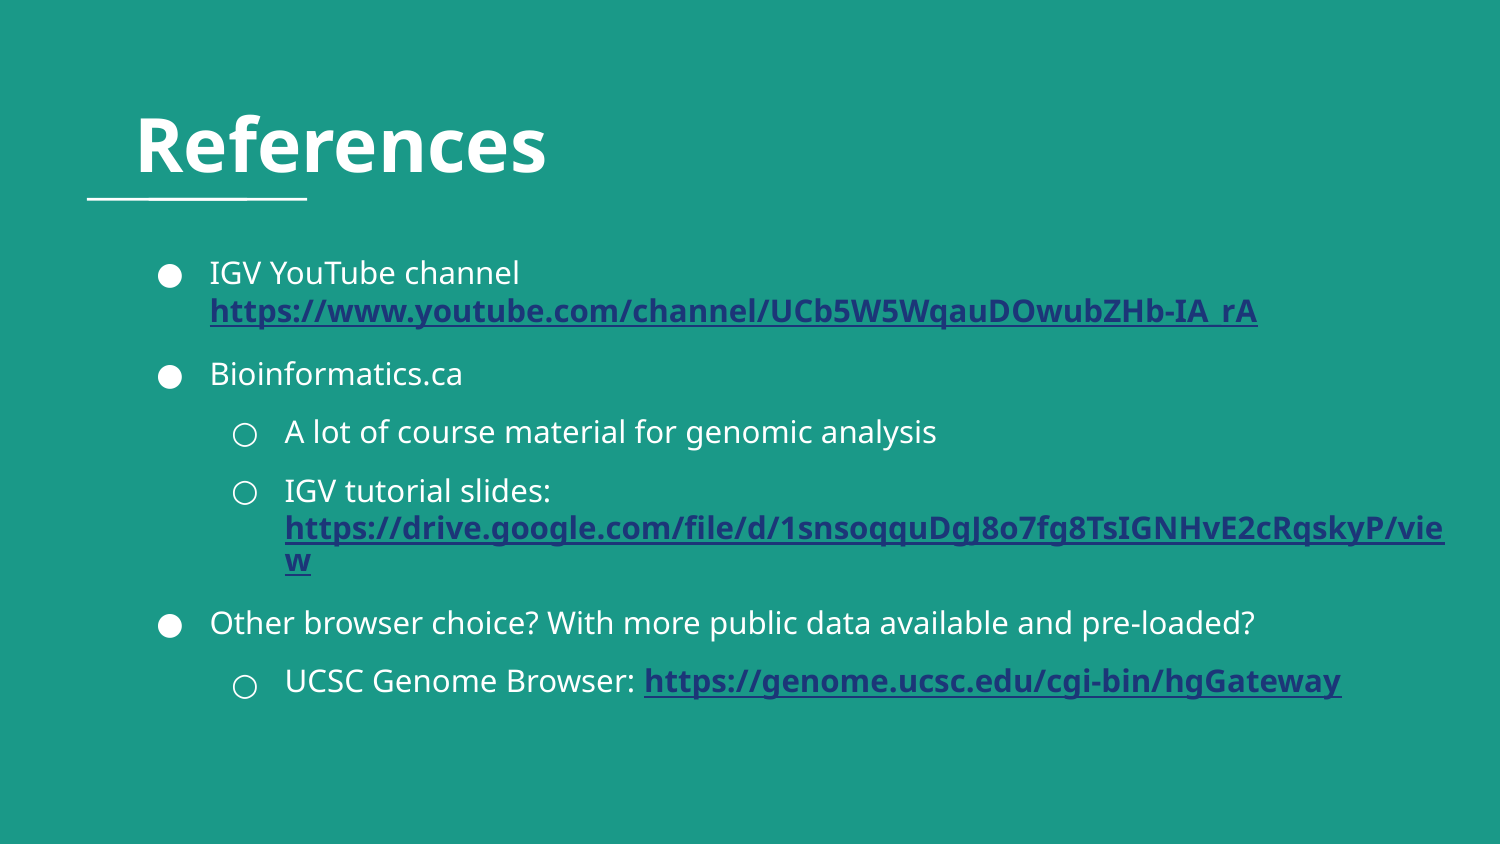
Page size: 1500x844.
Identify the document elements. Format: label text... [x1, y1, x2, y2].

text_box References [119, 82, 580, 199]
text_box IGV YouTube channel https://www.youtube.com/channel/UCb5W5WqauDOwubZHb-IA_rA Bioinformatics.ca A lot of course material for genomic analysis IGV tutorial slides: https://drive.google.com/file/d/1snsoqquDgJ8o7fg8TsIGNHvE2cRqskyP/view Other browser choice? With more public data available and pre-loaded? UCSC Genome Browser: https://genome.ucsc.edu/cgi-bin/hgGateway [119, 238, 1467, 813]
